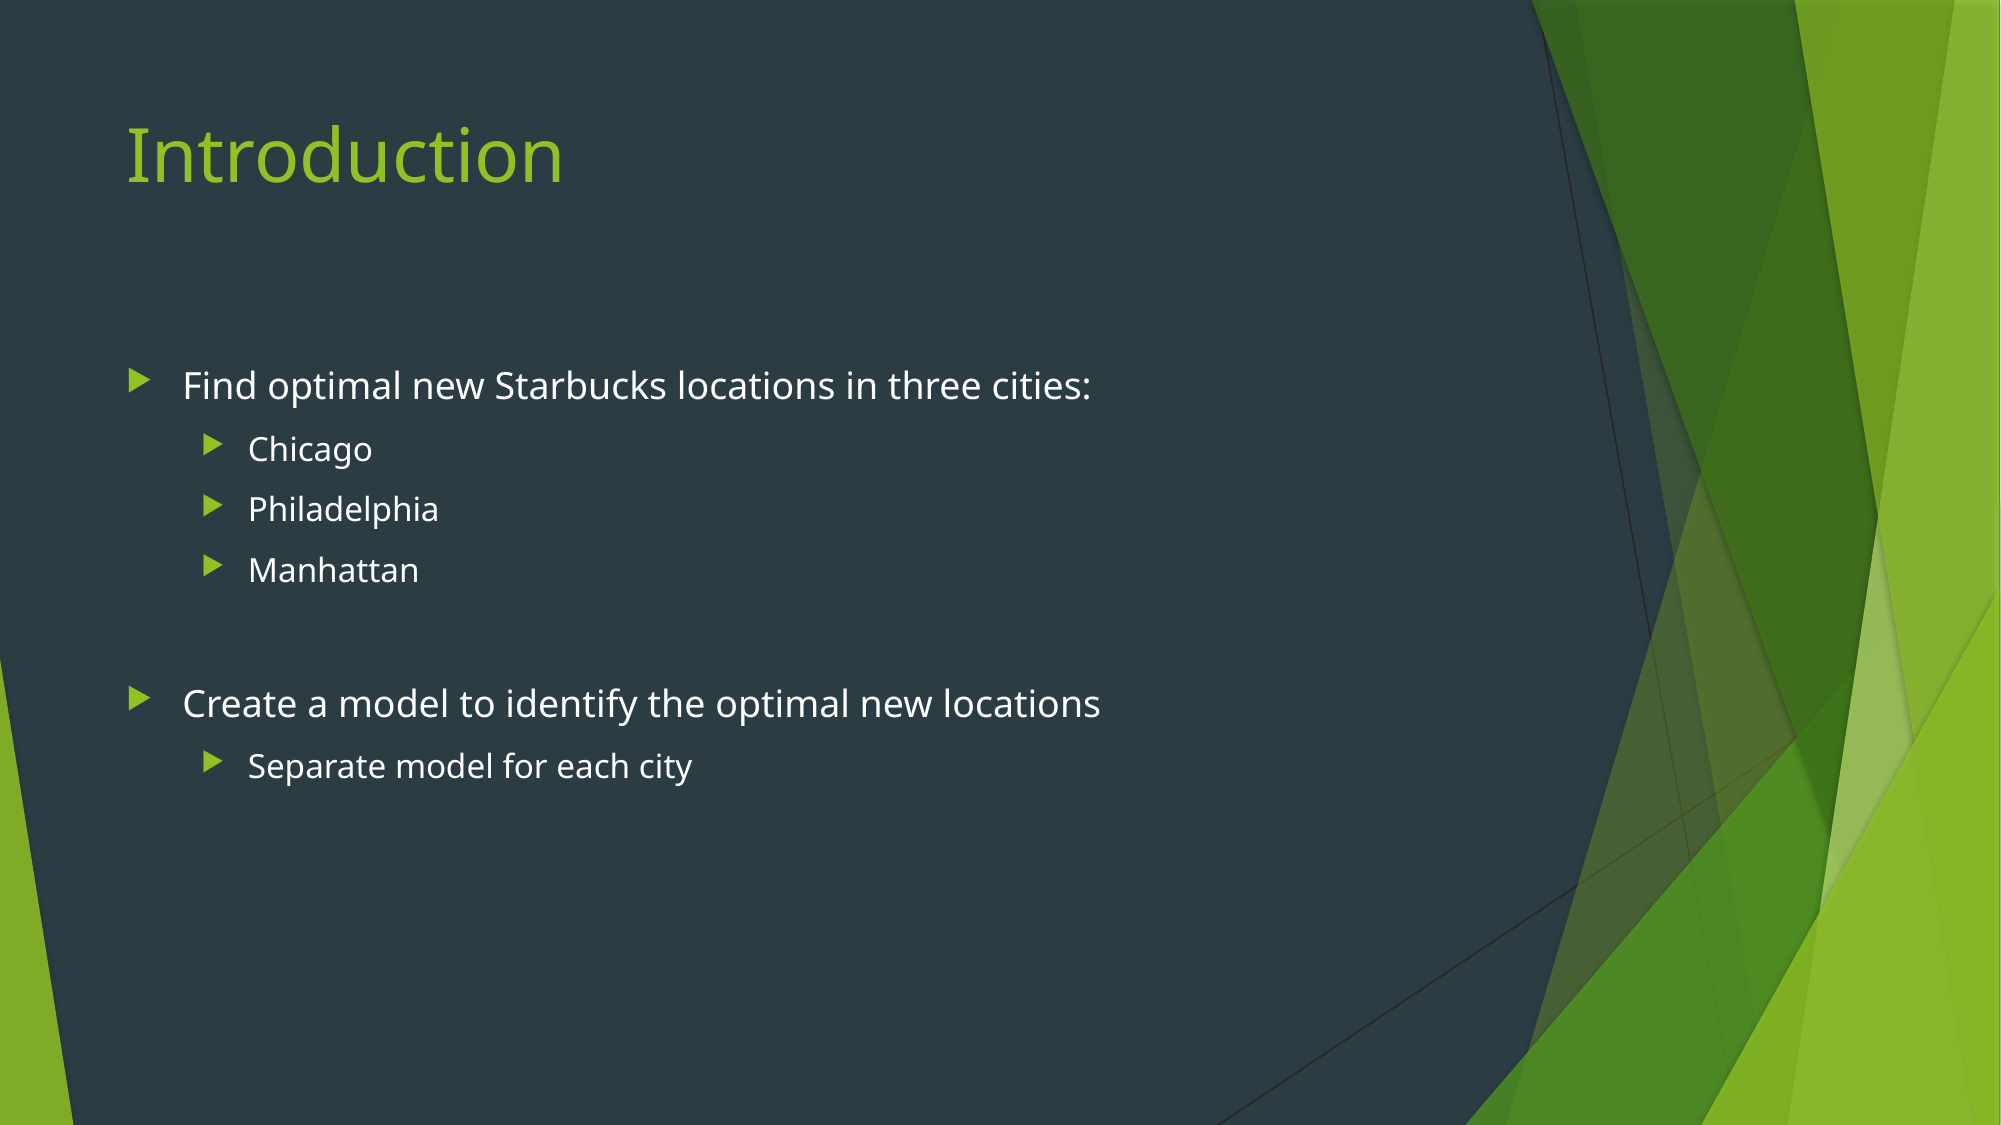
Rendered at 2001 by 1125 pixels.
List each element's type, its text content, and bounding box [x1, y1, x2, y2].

title Introduction [111, 99, 1522, 317]
list Find optimal new Starbucks locations in three cities: Chicago Philadelphia Manhattan Create a model to identify the optimal new locations Separate model for each city [111, 354, 1522, 992]
